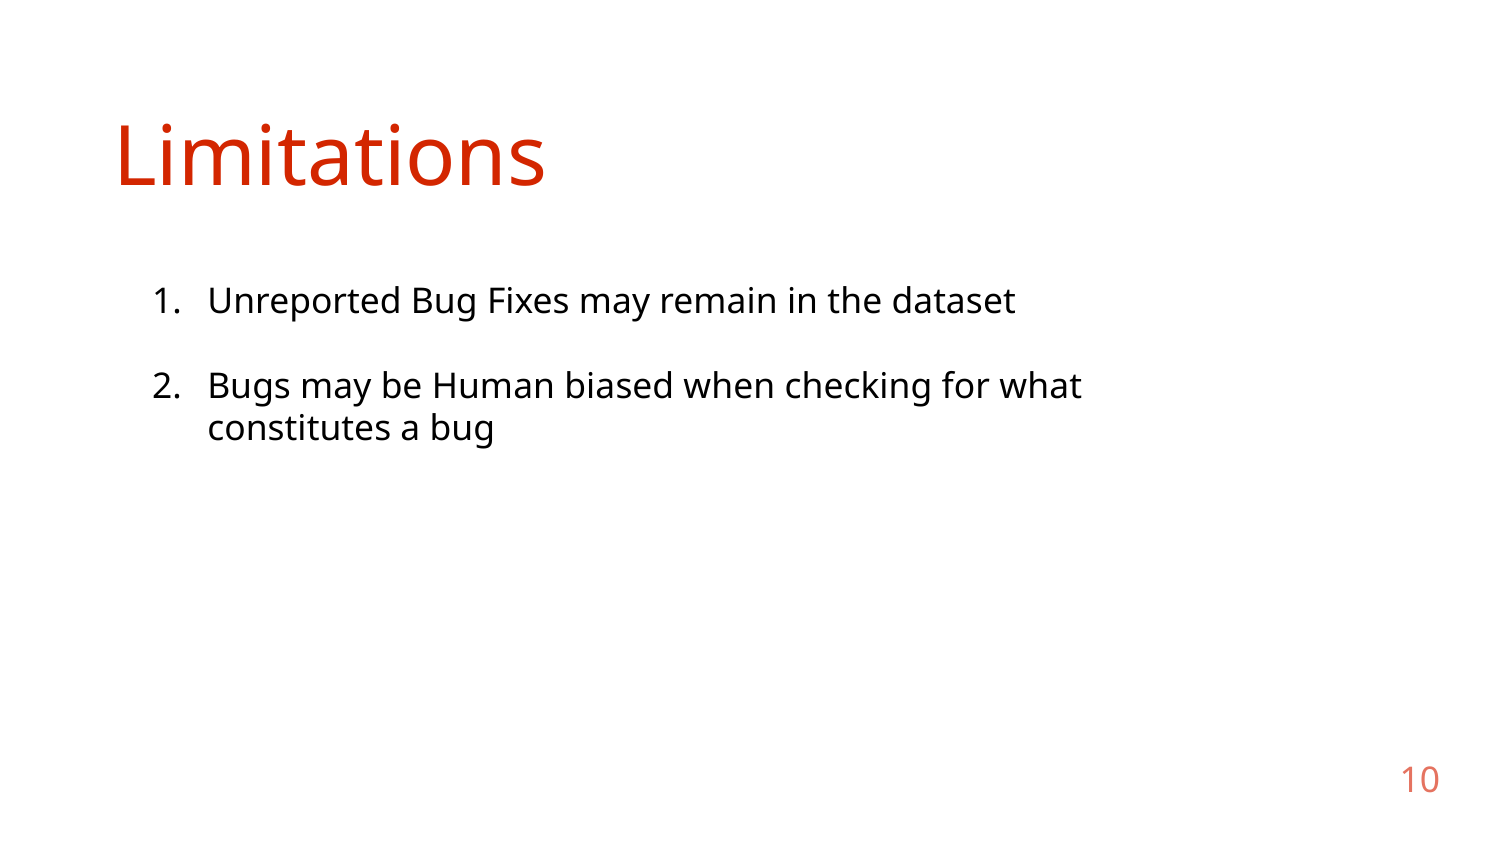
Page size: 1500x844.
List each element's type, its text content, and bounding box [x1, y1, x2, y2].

title Limitations [98, 90, 1404, 214]
text_box 10 [1371, 731, 1458, 815]
list Unreported Bug Fixes may remain in the dataset Bugs may be Human biased when checking for what constitutes a bug [117, 262, 1253, 683]
